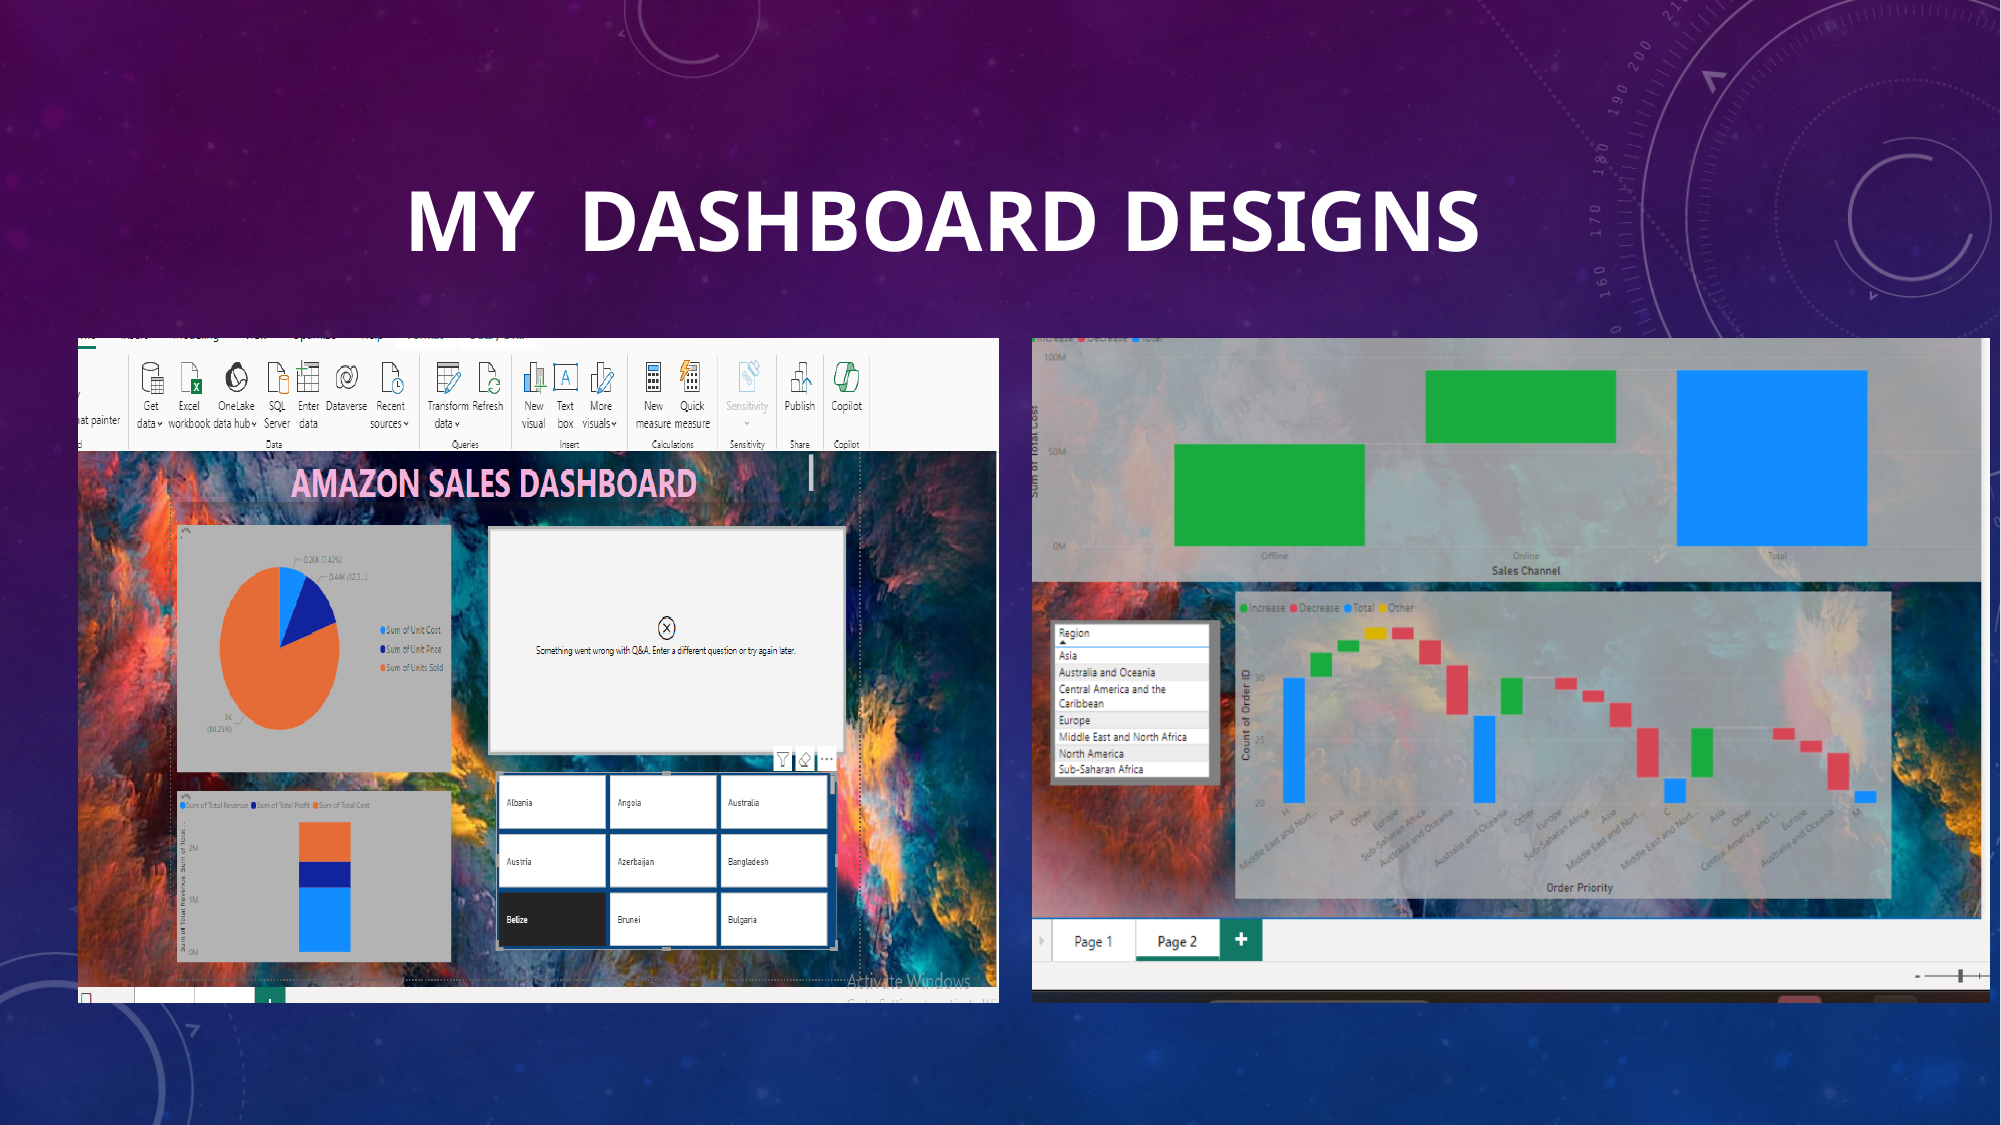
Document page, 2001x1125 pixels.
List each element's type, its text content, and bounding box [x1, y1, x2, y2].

picture [0, 0, 2001, 1125]
title My dashboard designs [112, 99, 1775, 339]
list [78, 338, 999, 1004]
